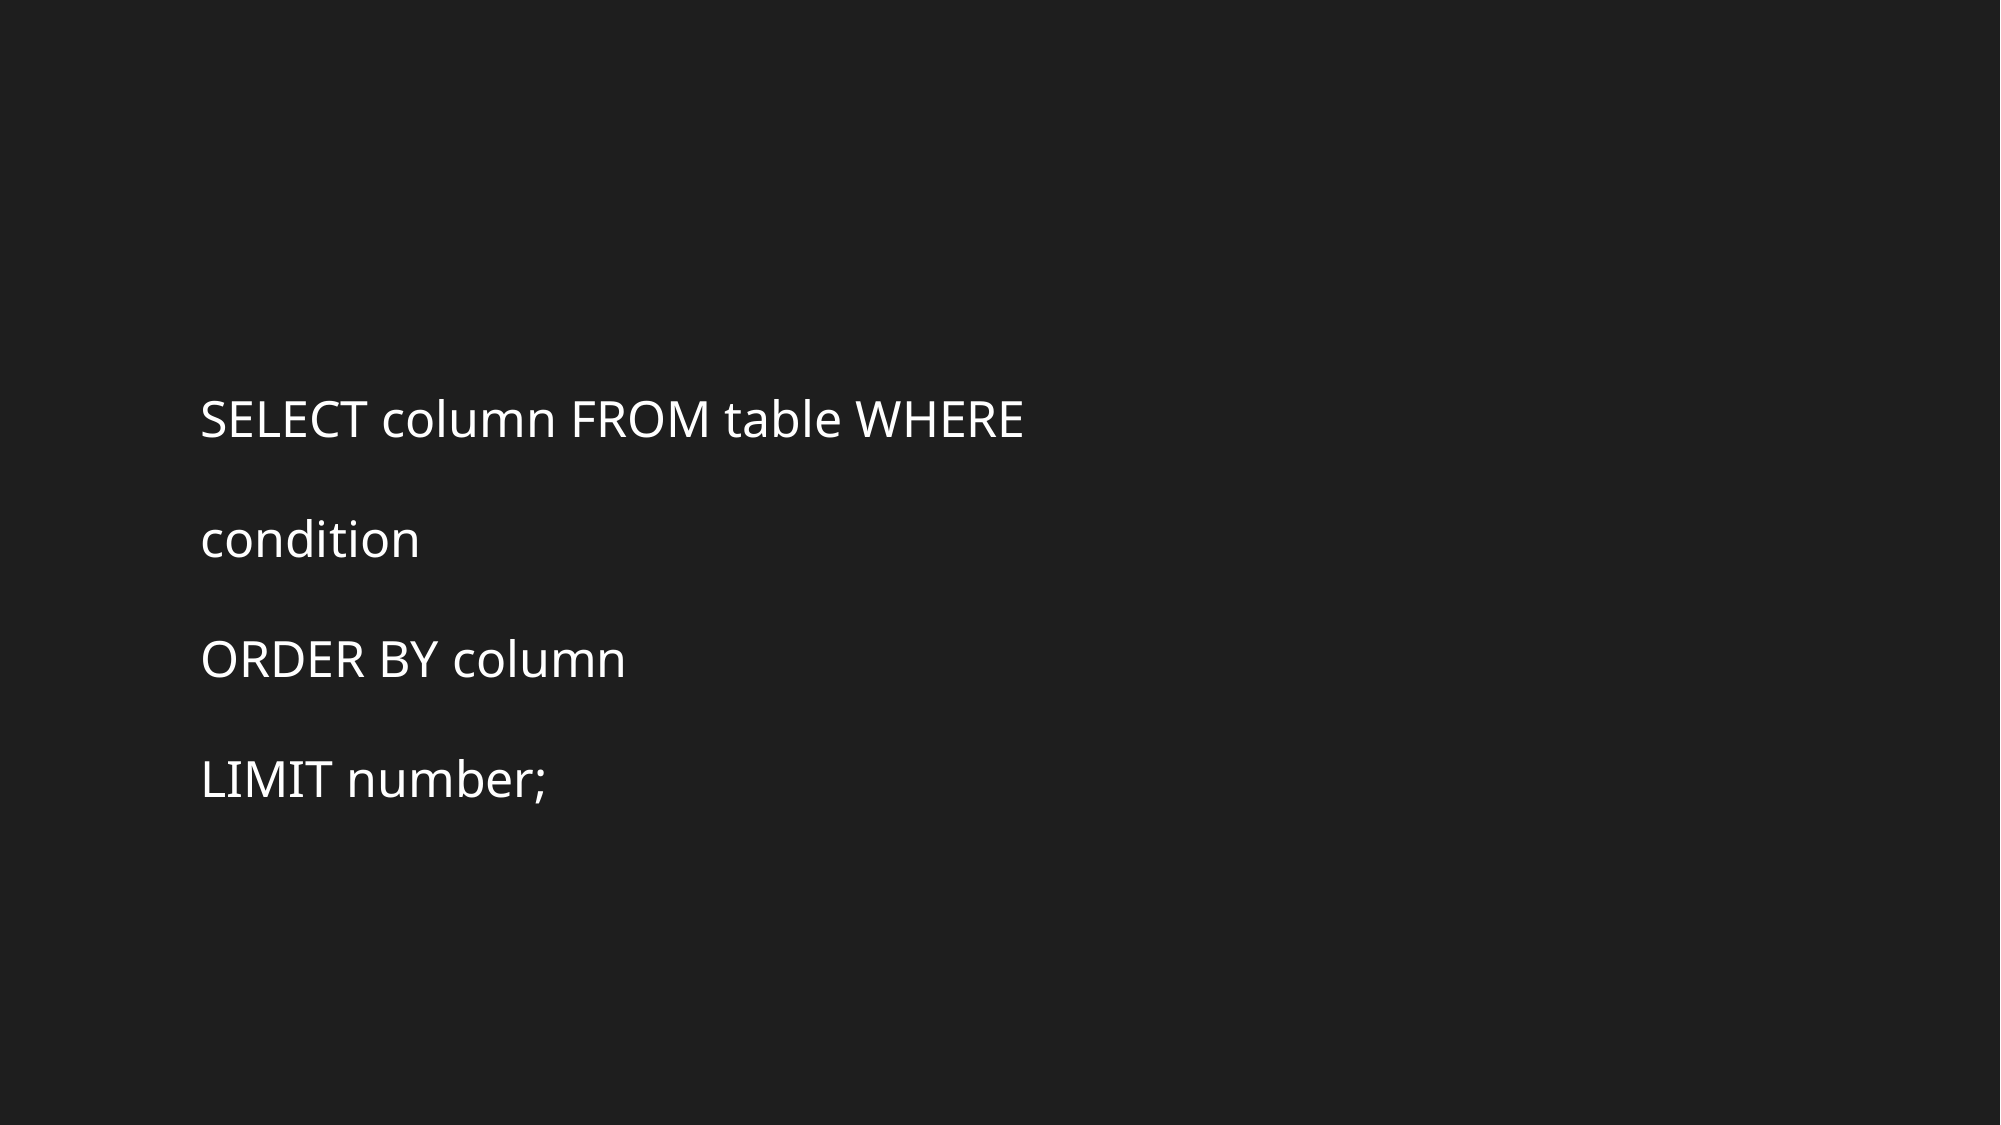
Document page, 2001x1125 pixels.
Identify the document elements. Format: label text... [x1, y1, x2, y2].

text_box SELECT column FROM table WHERE condition ORDER BY column LIMIT number; [185, 320, 1058, 816]
